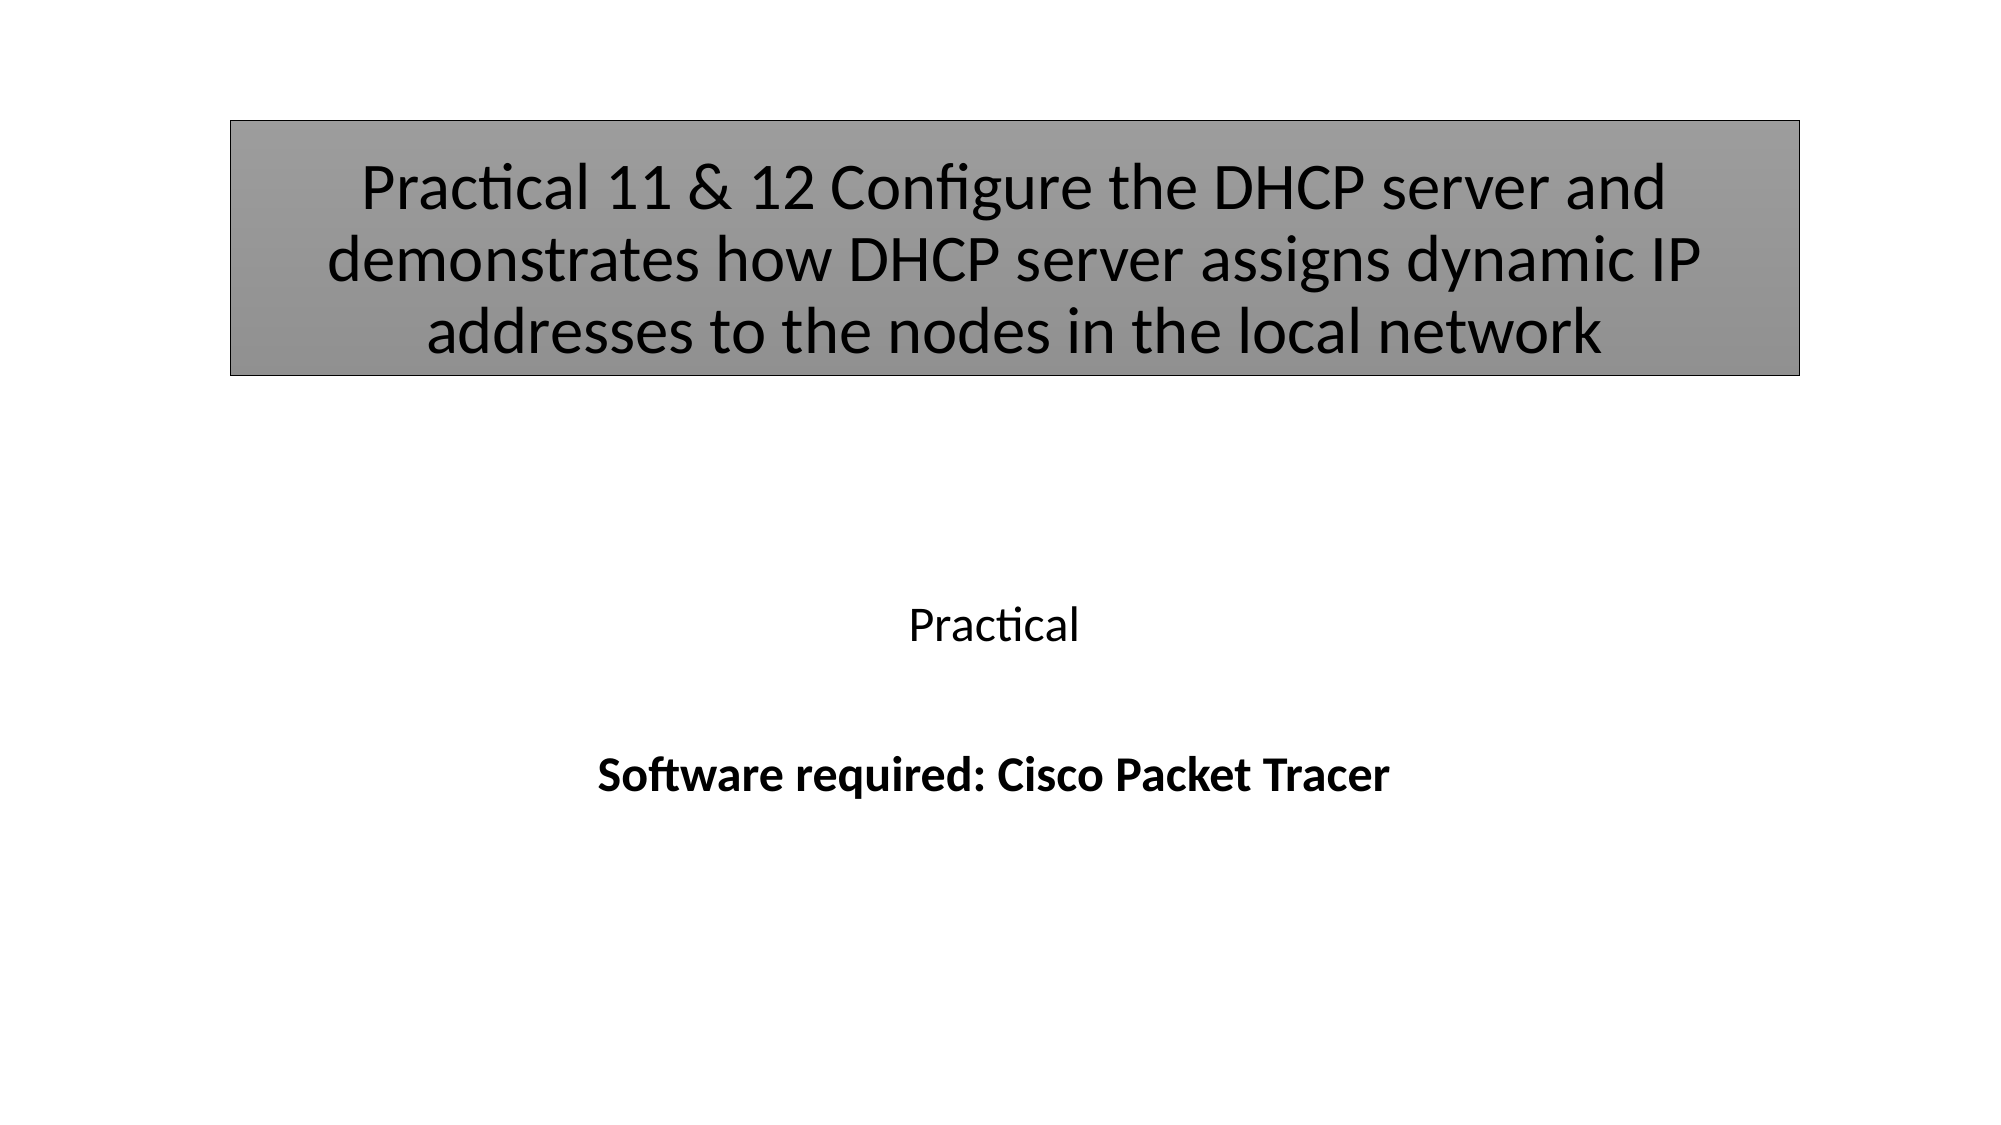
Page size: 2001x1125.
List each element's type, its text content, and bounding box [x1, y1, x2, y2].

title Practical 11 & 12 Configure the DHCP server and demonstrates how DHCP server assigns dynamic IP addresses to the nodes in the local network [230, 120, 1800, 376]
subtitle Practical Software required: Cisco Packet Tracer [249, 590, 1750, 863]
